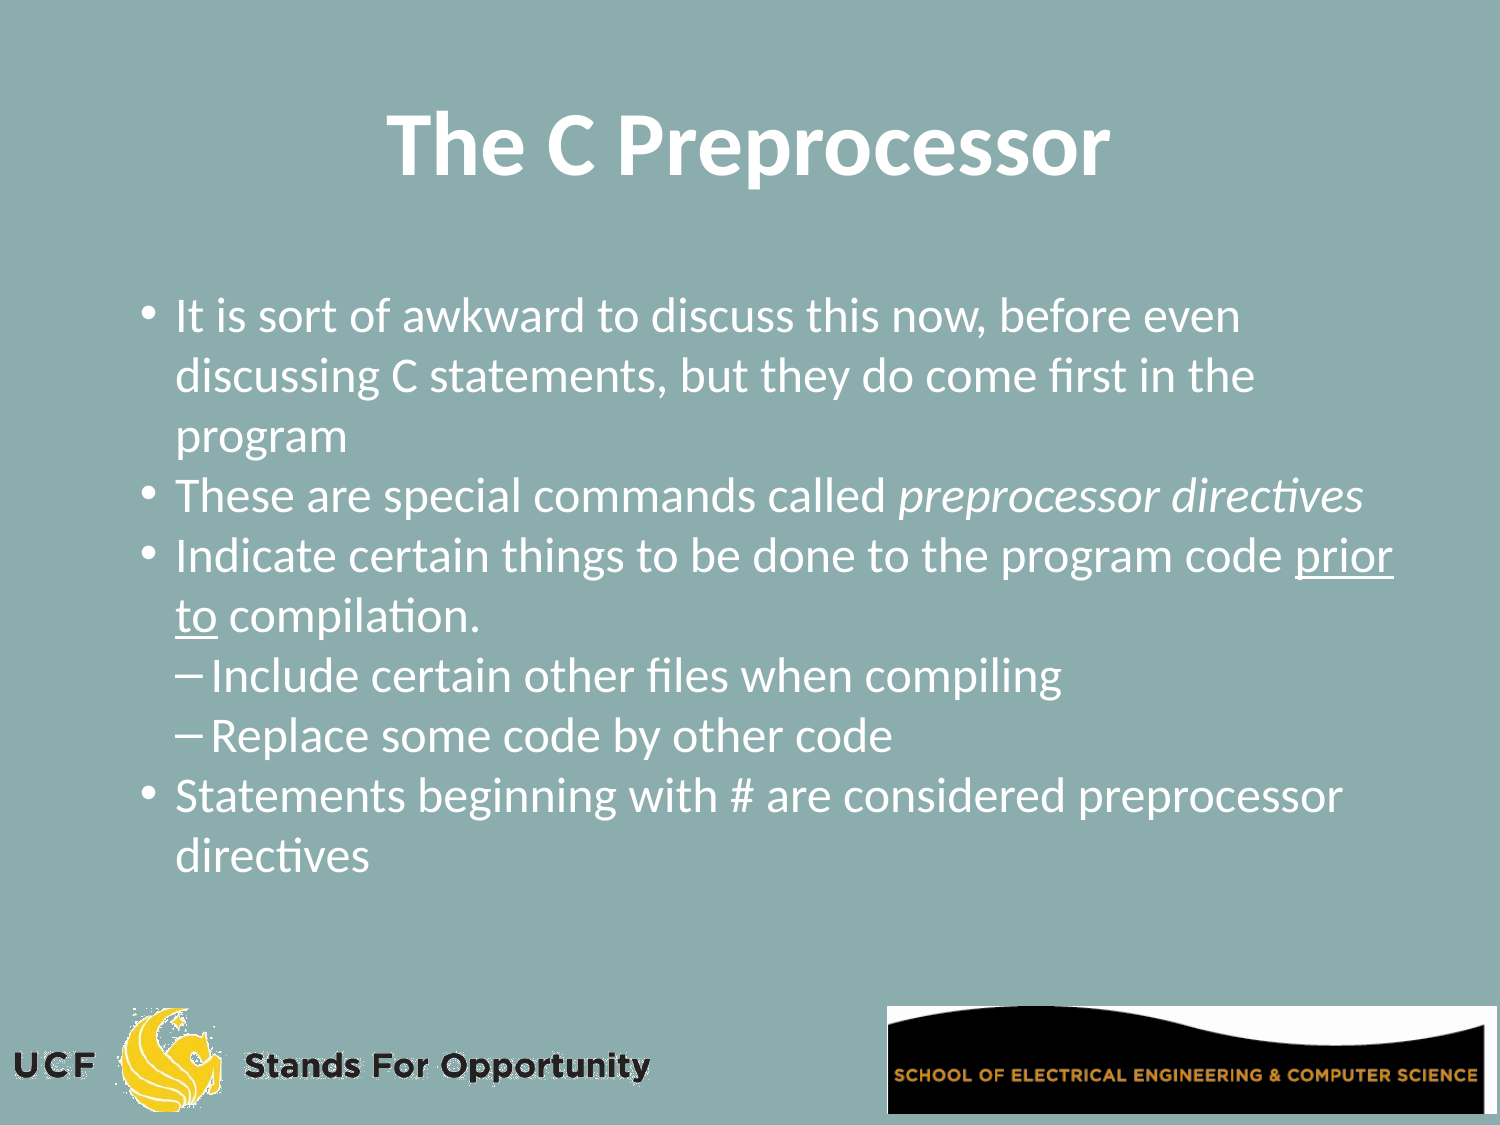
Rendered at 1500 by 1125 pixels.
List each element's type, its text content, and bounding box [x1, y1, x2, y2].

picture [887, 1006, 1497, 1114]
text_box The C Preprocessor [74, 45, 1425, 233]
text_box It is sort of awkward to discuss this now, before even discussing C statements, but they do come first in the program These are special commands called preprocessor directives Indicate certain things to be done to the program code prior to compilation. Include certain other files when compiling Replace some code by other code Statements beginning with # are considered preprocessor directives [124, 275, 1413, 1000]
picture [15, 1008, 650, 1112]
